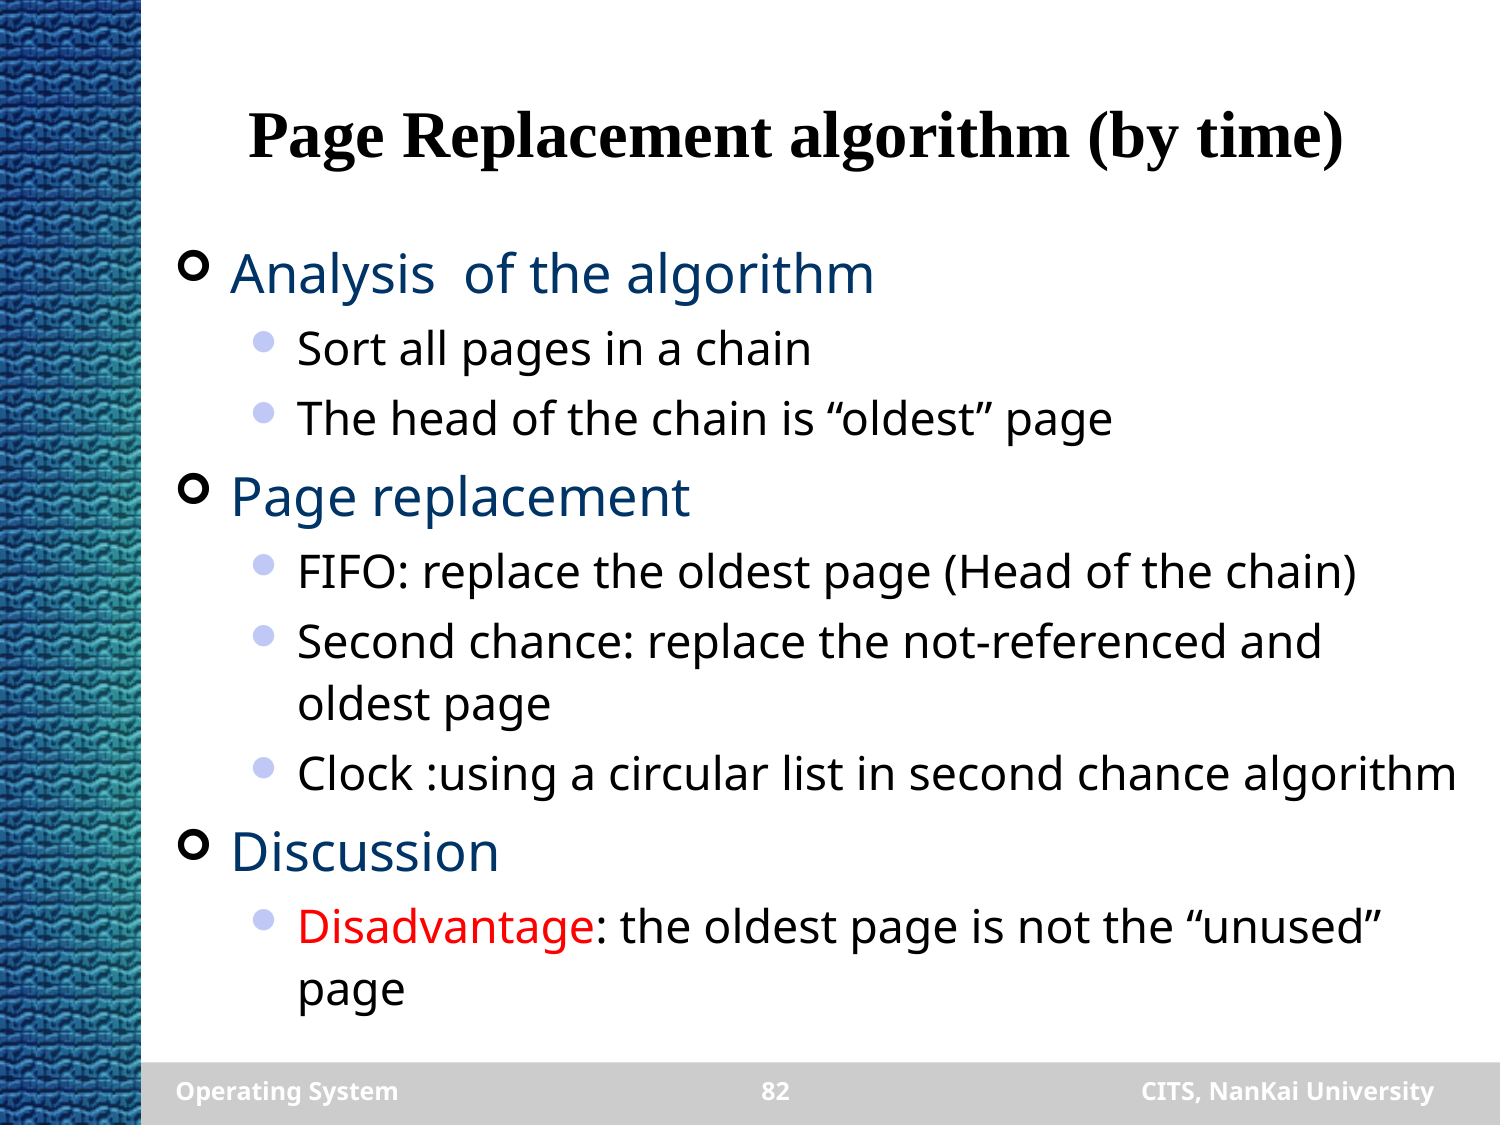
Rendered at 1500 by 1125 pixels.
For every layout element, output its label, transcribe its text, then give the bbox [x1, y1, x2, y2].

title Page Replacement algorithm (by time) [159, 50, 1436, 211]
list Analysis of the algorithm Sort all pages in a chain The head of the chain is “oldest” page Page replacement FIFO: replace the oldest page (Head of the chain) Second chance: replace the not-referenced and oldest page Clock :using a circular list in second chance algorithm Discussion Disadvantage: the oldest page is not the “unused” page [159, 224, 1483, 1055]
footer CITS, NanKai University [974, 1067, 1451, 1118]
picture [0, 0, 141, 1125]
slide_number 82 [600, 1067, 951, 1118]
slide_number Operating System [160, 1067, 574, 1118]
